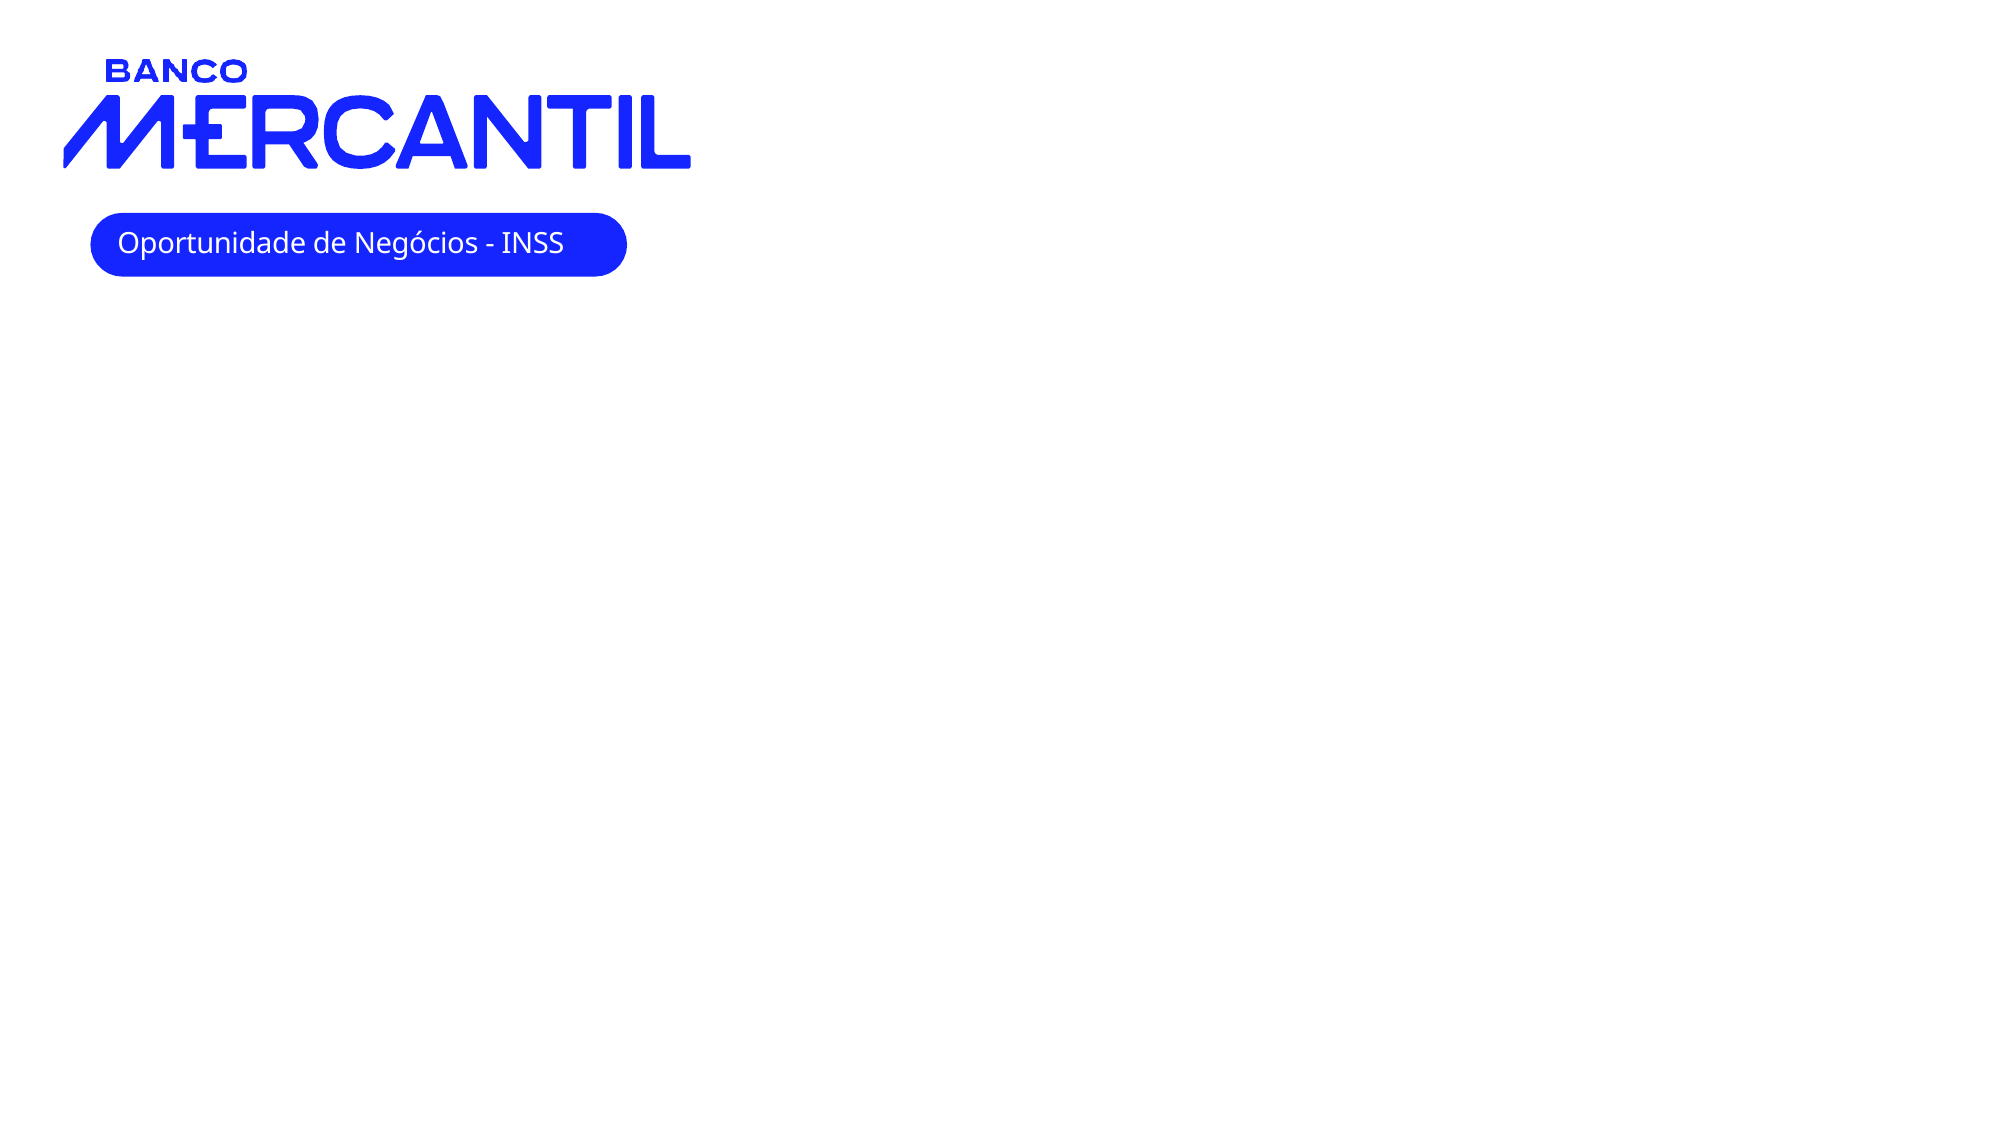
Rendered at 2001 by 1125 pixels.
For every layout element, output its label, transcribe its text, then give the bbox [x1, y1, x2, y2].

text_box Oportunidade de Negócios - INSS [115, 222, 603, 260]
text_box [90, 212, 628, 277]
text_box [62, 58, 692, 170]
